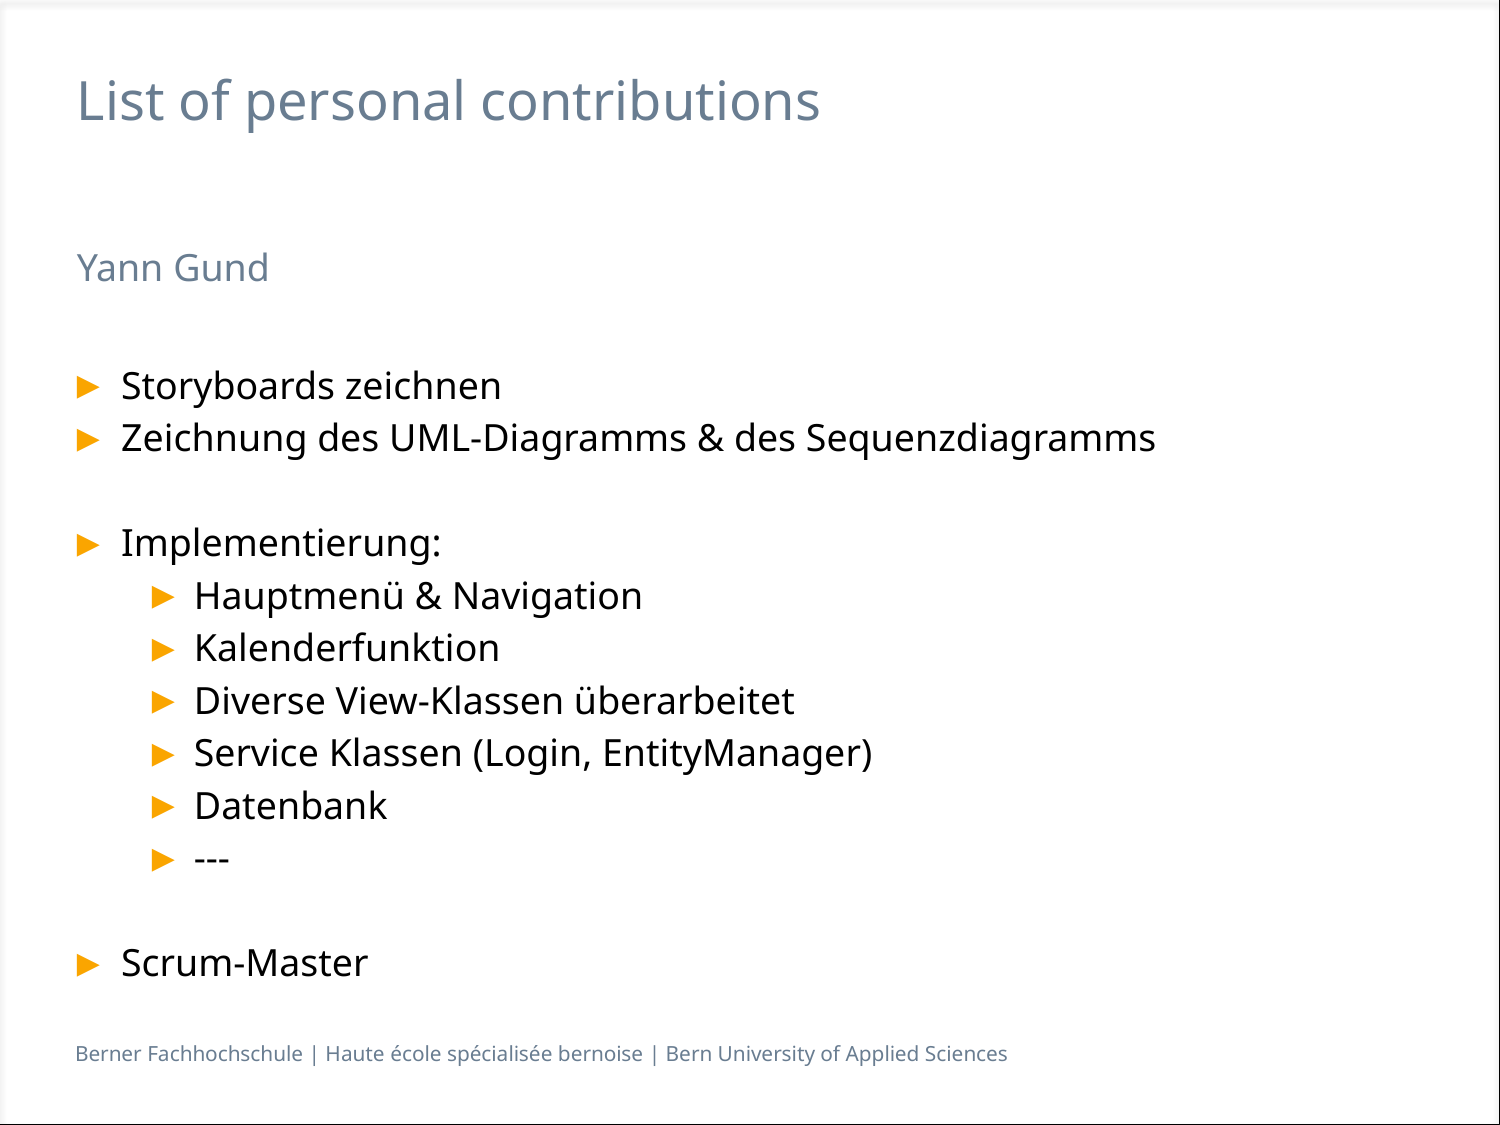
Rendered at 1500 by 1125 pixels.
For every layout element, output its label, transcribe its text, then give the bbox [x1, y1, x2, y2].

list Storyboards zeichnen Zeichnung des UML-Diagramms & des Sequenzdiagramms Implementierung: Hauptmenü & Navigation Kalenderfunktion Diverse View-Klassen überarbeitet Service Klassen (Login, EntityManager) Datenbank --- Scrum-Master [76, 354, 1406, 1004]
list Yann Gund [76, 236, 1406, 325]
title List of personal contributions [76, 59, 1406, 148]
